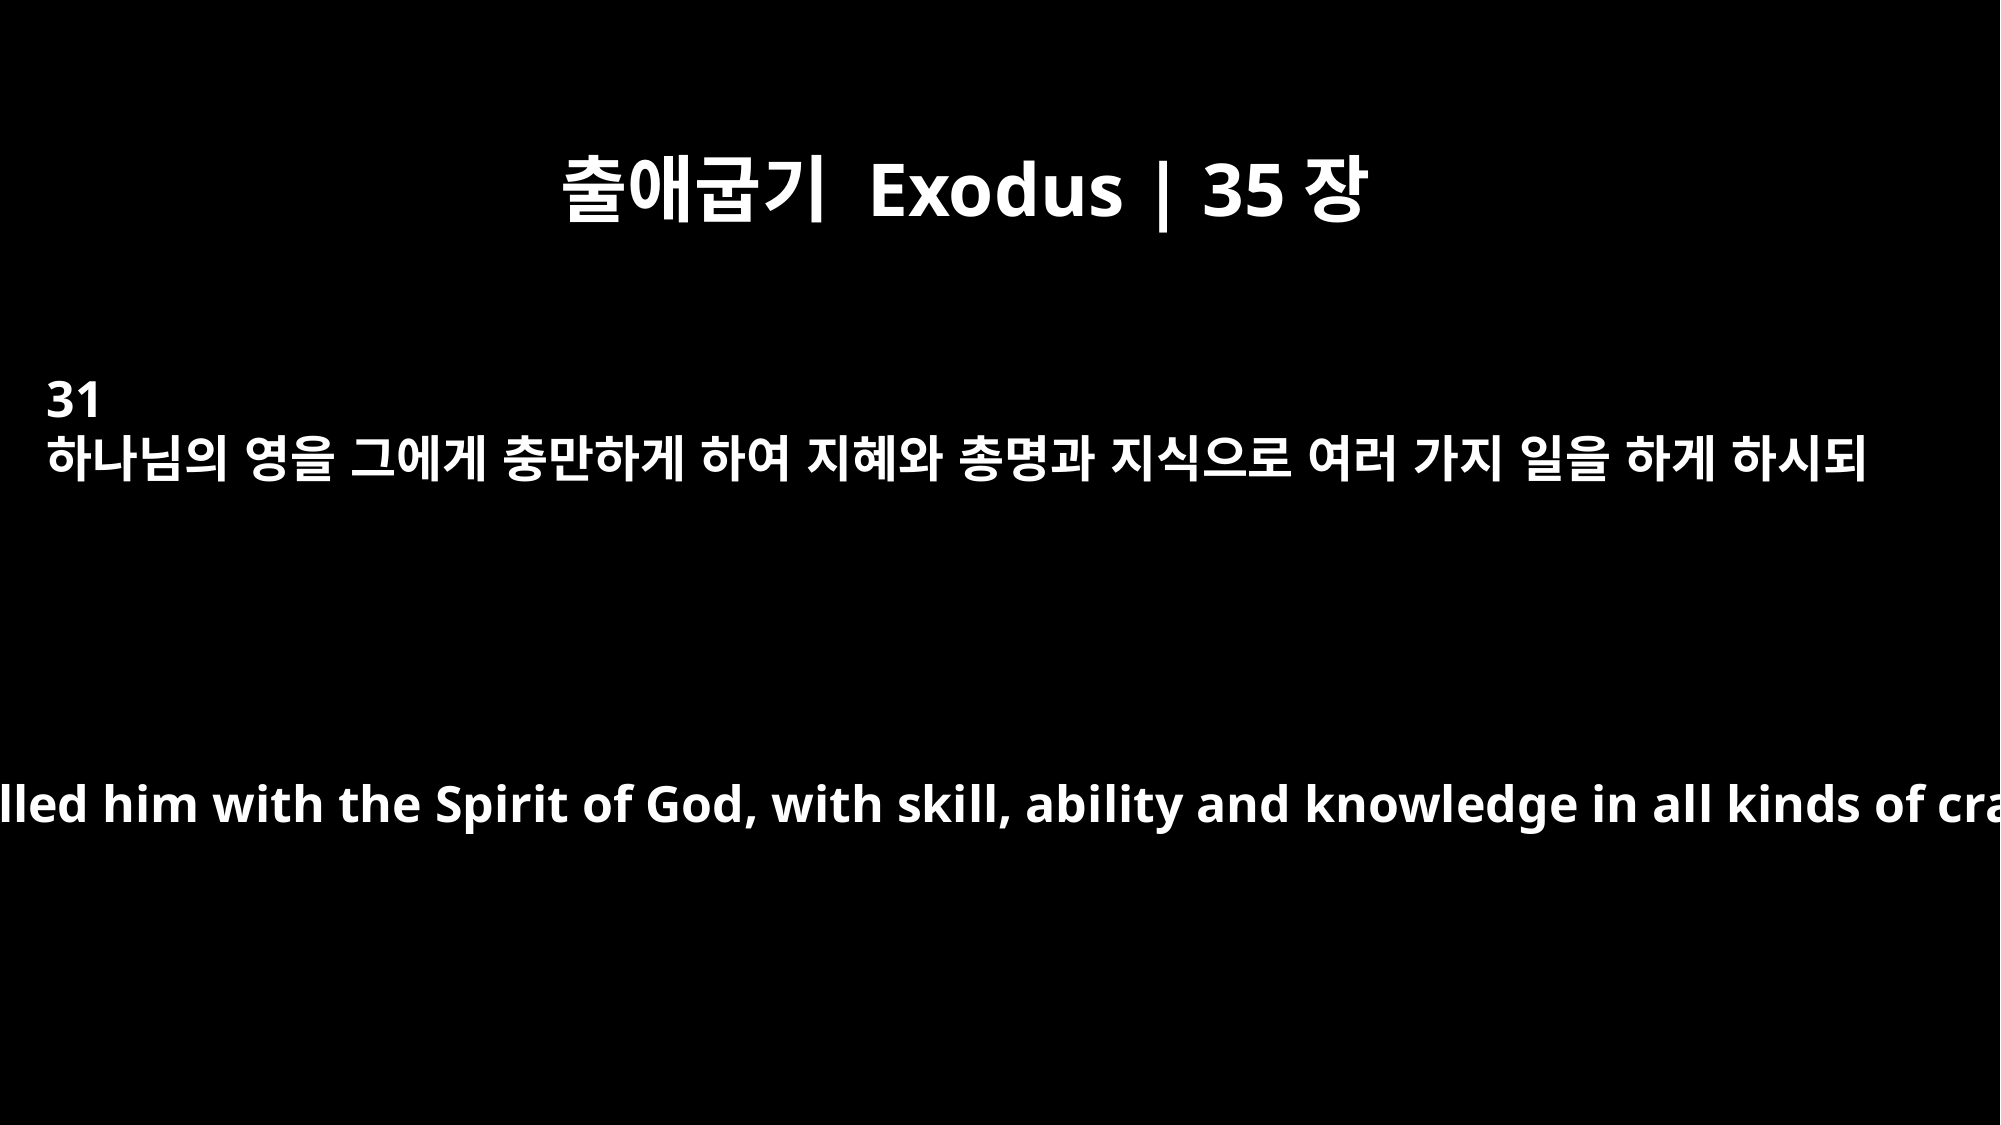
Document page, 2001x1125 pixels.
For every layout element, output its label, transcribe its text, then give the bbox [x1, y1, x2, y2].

text_box 31 하나님의 영을 그에게 충만하게 하여 지혜와 총명과 지식으로 여러 가지 일을 하게 하시되 [31, 359, 1886, 495]
text_box and he has filled him with the Spirit of God, with skill, ability and knowledge in all kinds of crafts -- [0, 764, 2000, 840]
text_box 출애굽기 Exodus | 35장 [545, 136, 1387, 239]
